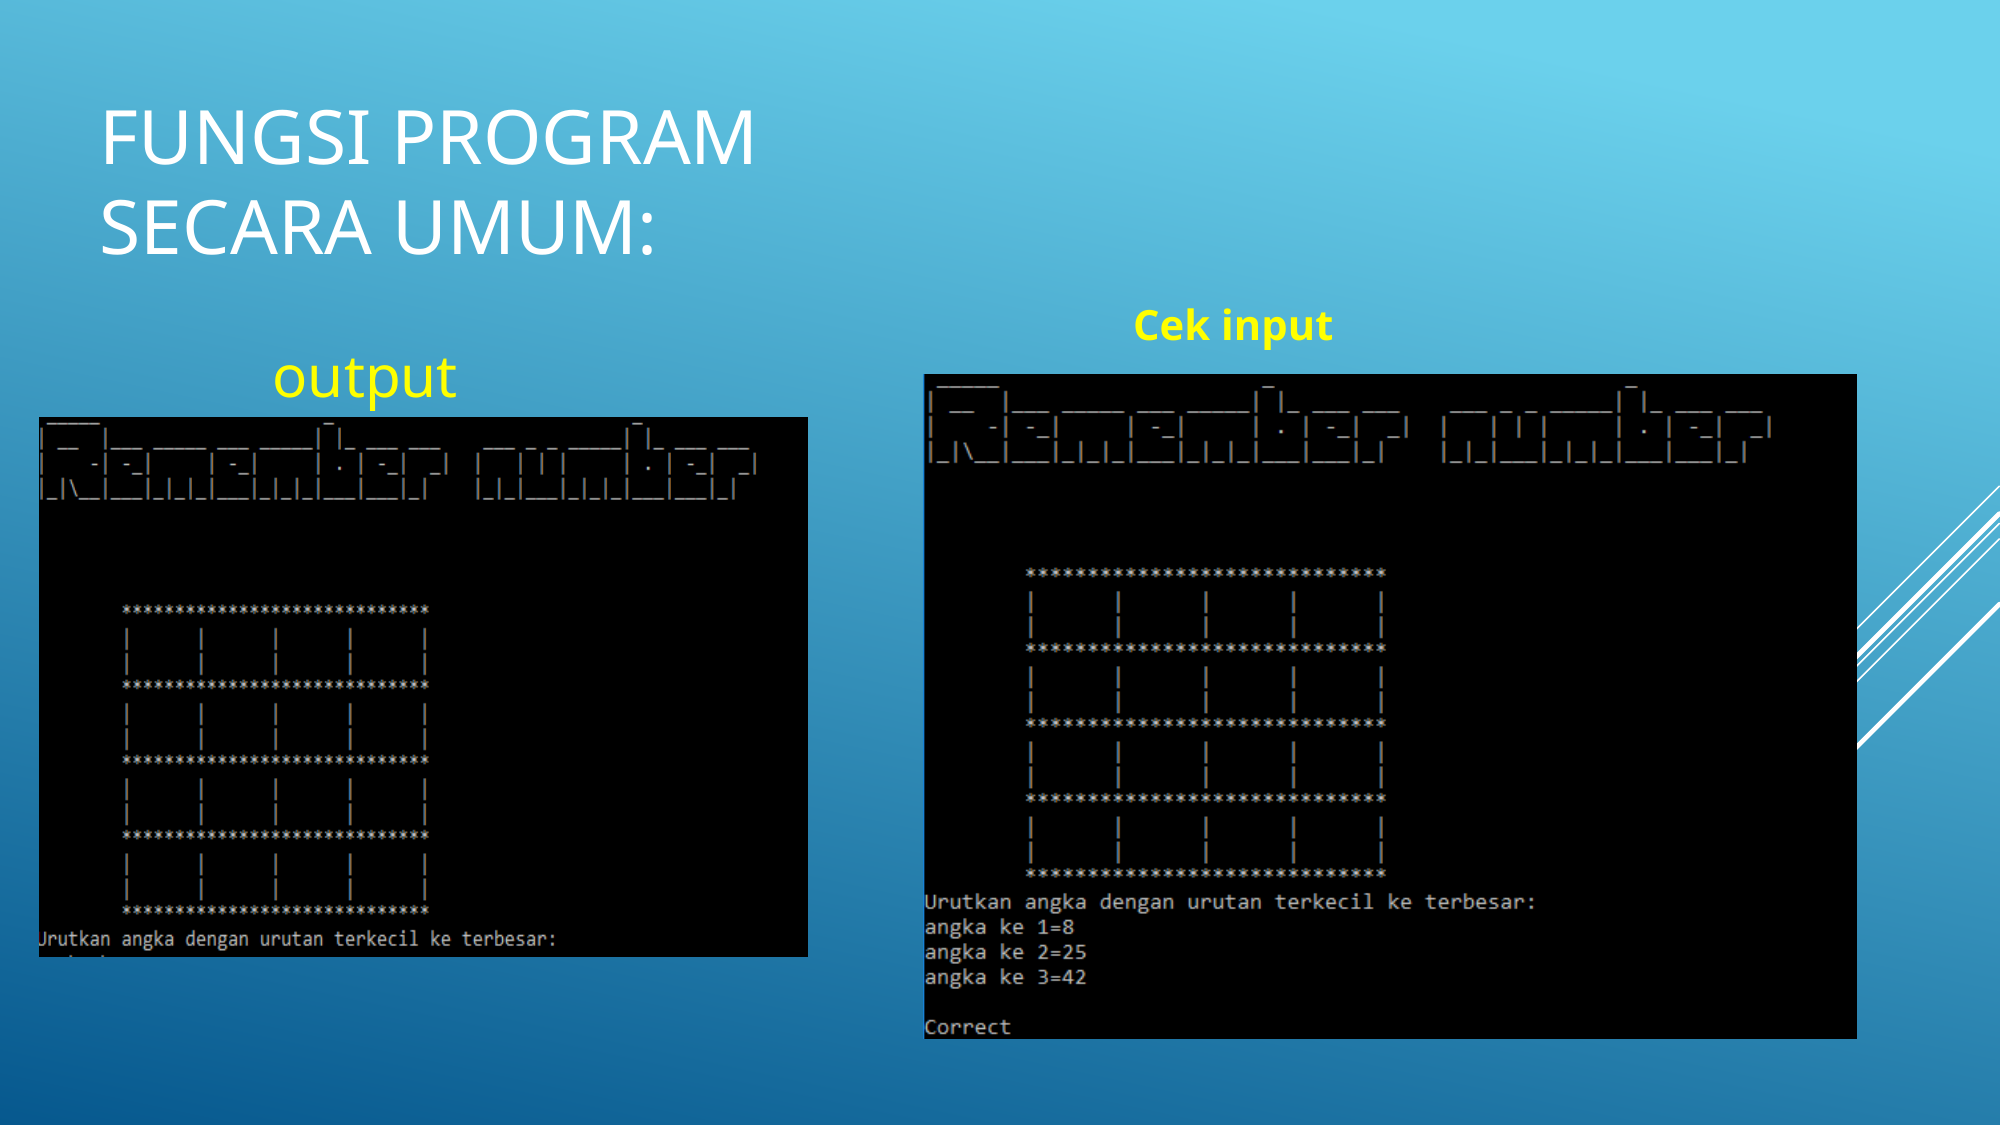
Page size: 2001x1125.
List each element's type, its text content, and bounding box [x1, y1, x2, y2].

text_box output [257, 331, 473, 417]
picture [923, 374, 1857, 1040]
text_box Cek input [1118, 291, 1349, 356]
title Fungsi program secara umum: [84, 55, 1485, 303]
picture [39, 417, 809, 957]
